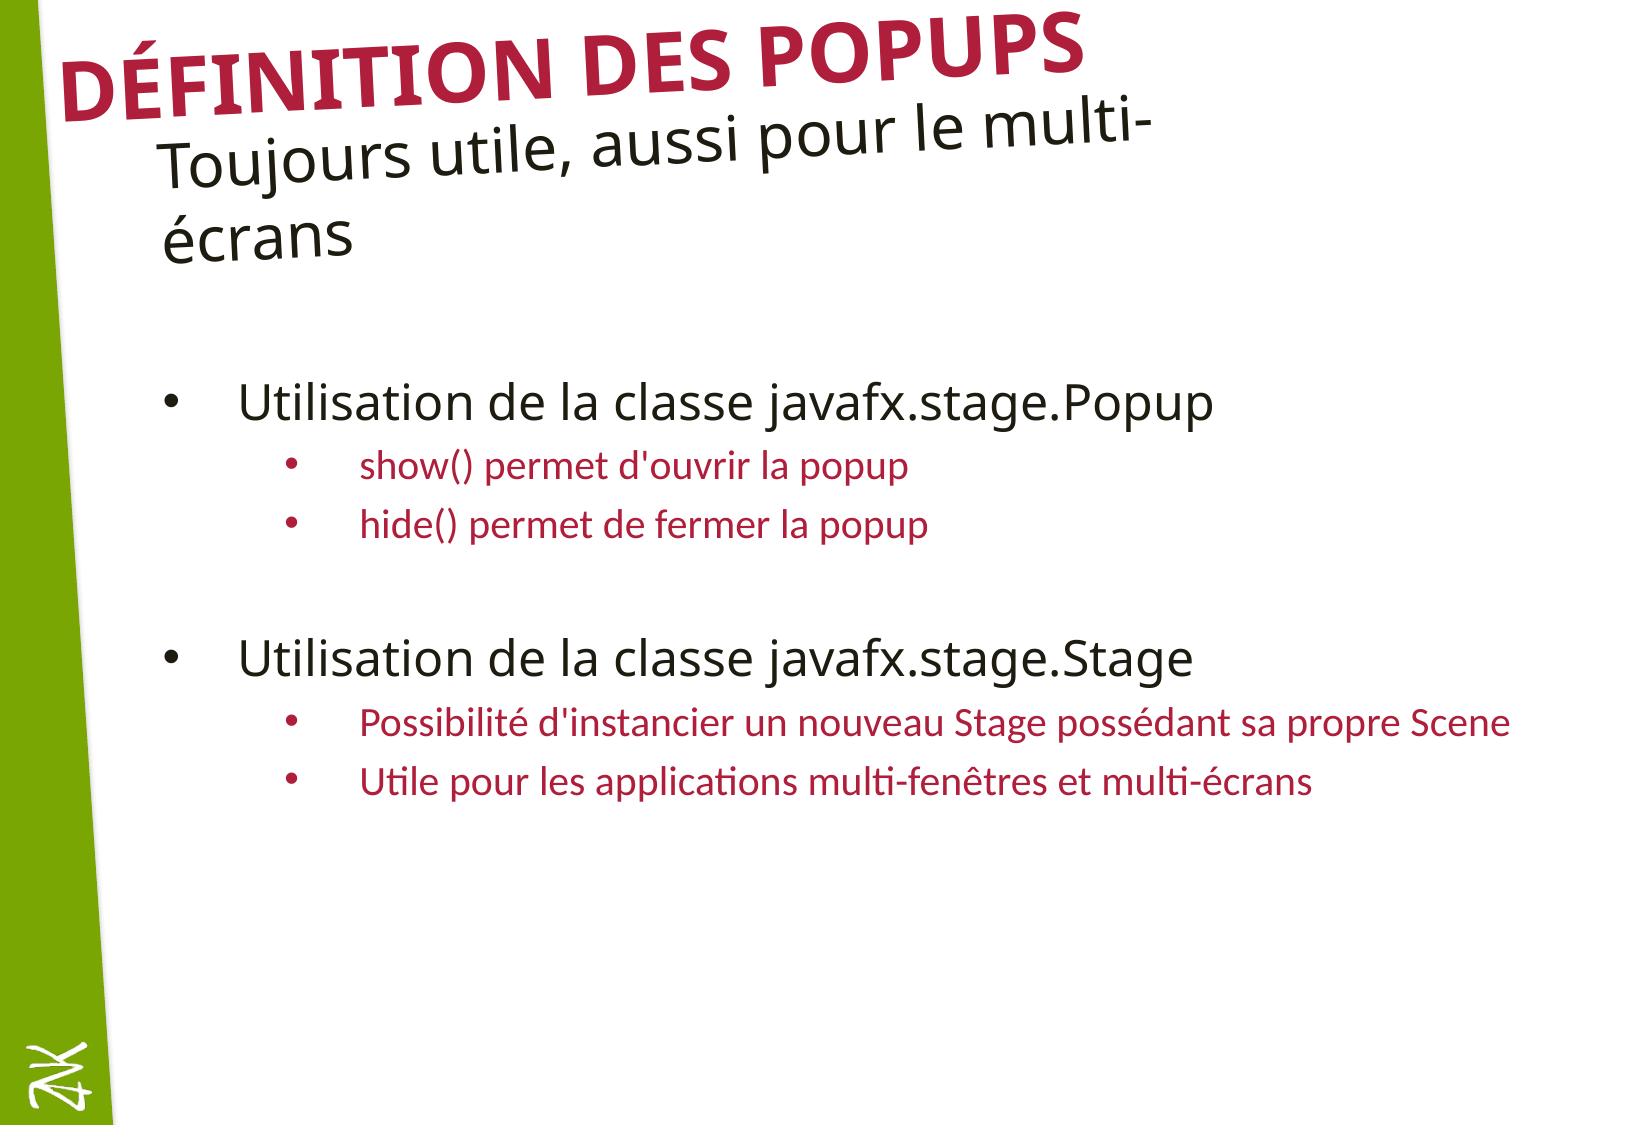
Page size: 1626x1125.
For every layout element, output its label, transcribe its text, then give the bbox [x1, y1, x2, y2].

list Toujours utile, aussi pour le multi-écrans [140, 57, 1360, 231]
list Utilisation de la classe javafx.stage.Popup show() permet d'ouvrir la popup hide() permet de fermer la popup Utilisation de la classe javafx.stage.Stage Possibilité d'instancier un nouveau Stage possédant sa propre Scene Utile pour les applications multi-fenêtres et multi-écrans [147, 362, 1569, 953]
title Définition des popups [40, 0, 1111, 154]
picture [26, 1042, 92, 1112]
